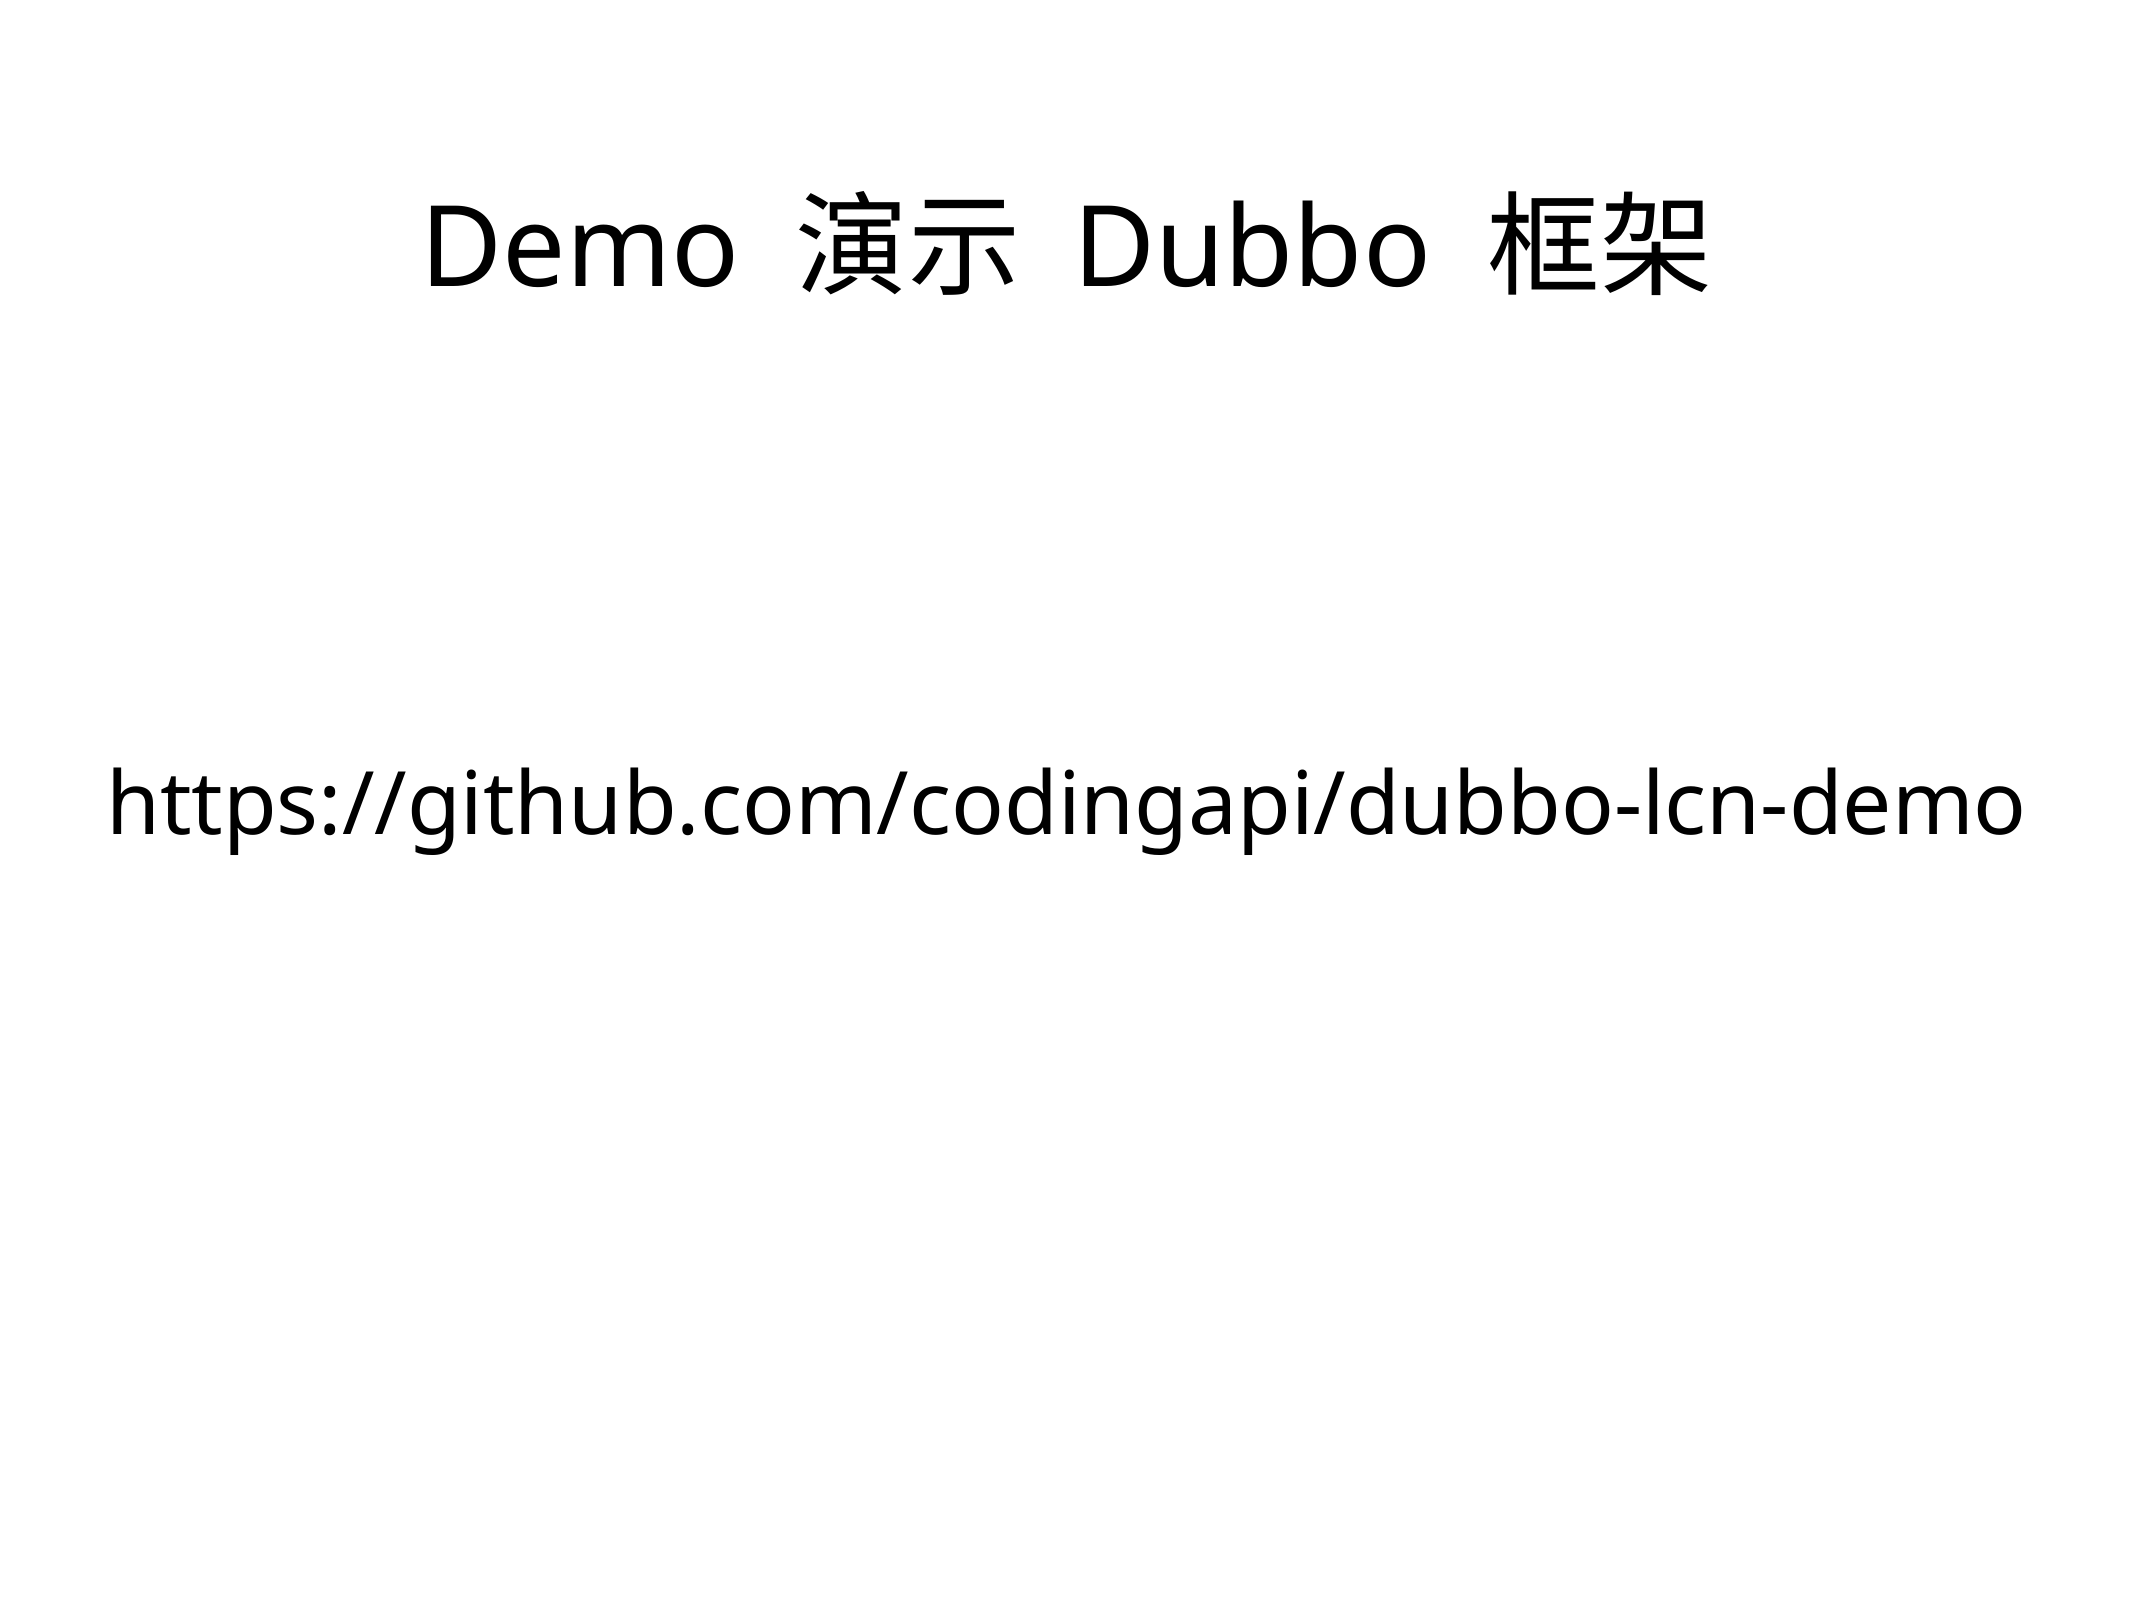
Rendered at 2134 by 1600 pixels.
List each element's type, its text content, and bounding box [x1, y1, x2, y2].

text_box https://github.com/codingapi/dubbo-lcn-demo [97, 739, 2036, 861]
title Demo 演示 Dubbo 框架 [207, 83, 1926, 400]
